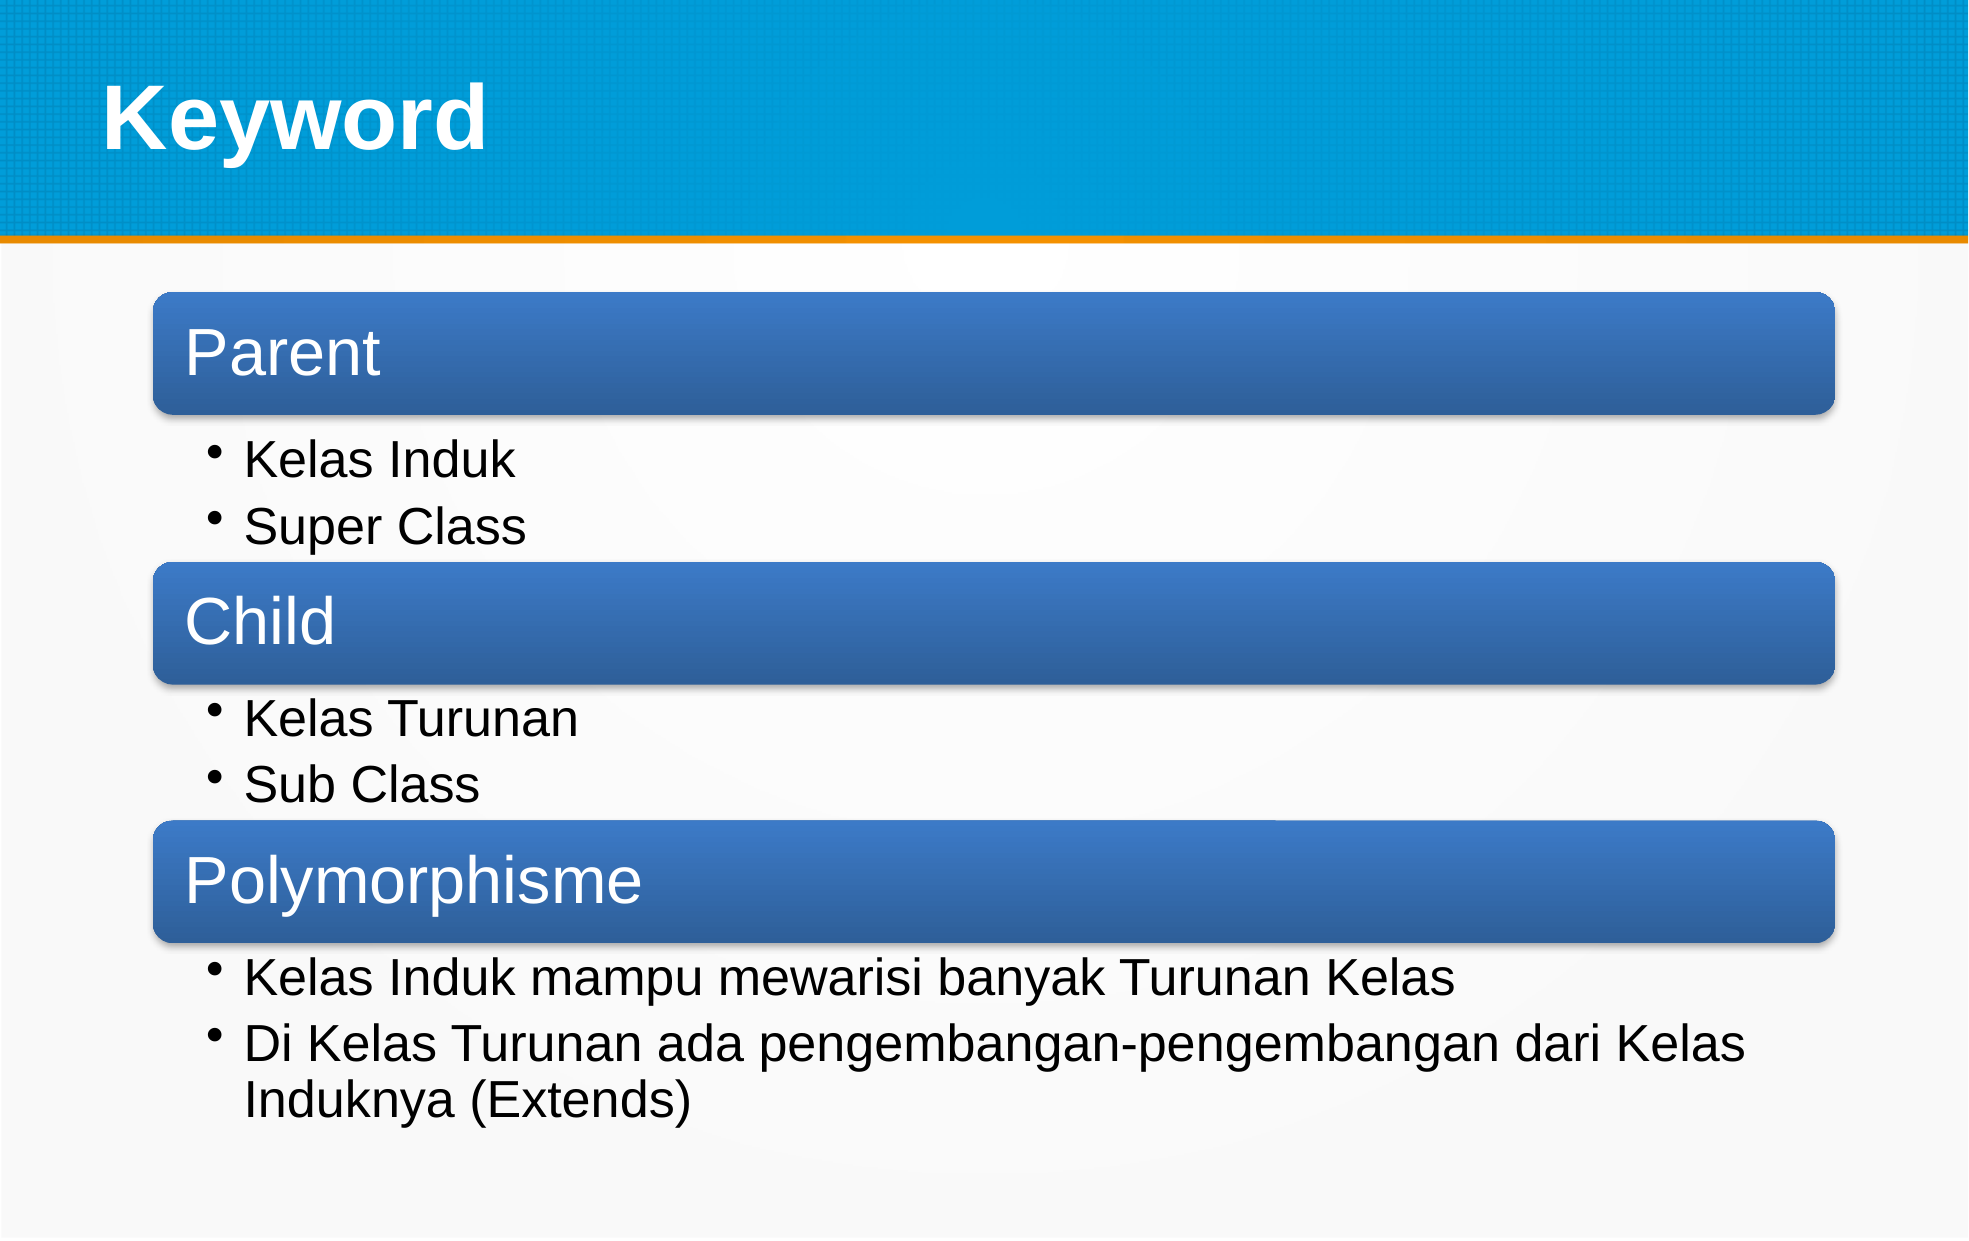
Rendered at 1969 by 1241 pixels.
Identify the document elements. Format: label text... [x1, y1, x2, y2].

text_box Keyword [101, 57, 1456, 168]
picture [0, 236, 1969, 1241]
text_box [152, 291, 1836, 1145]
